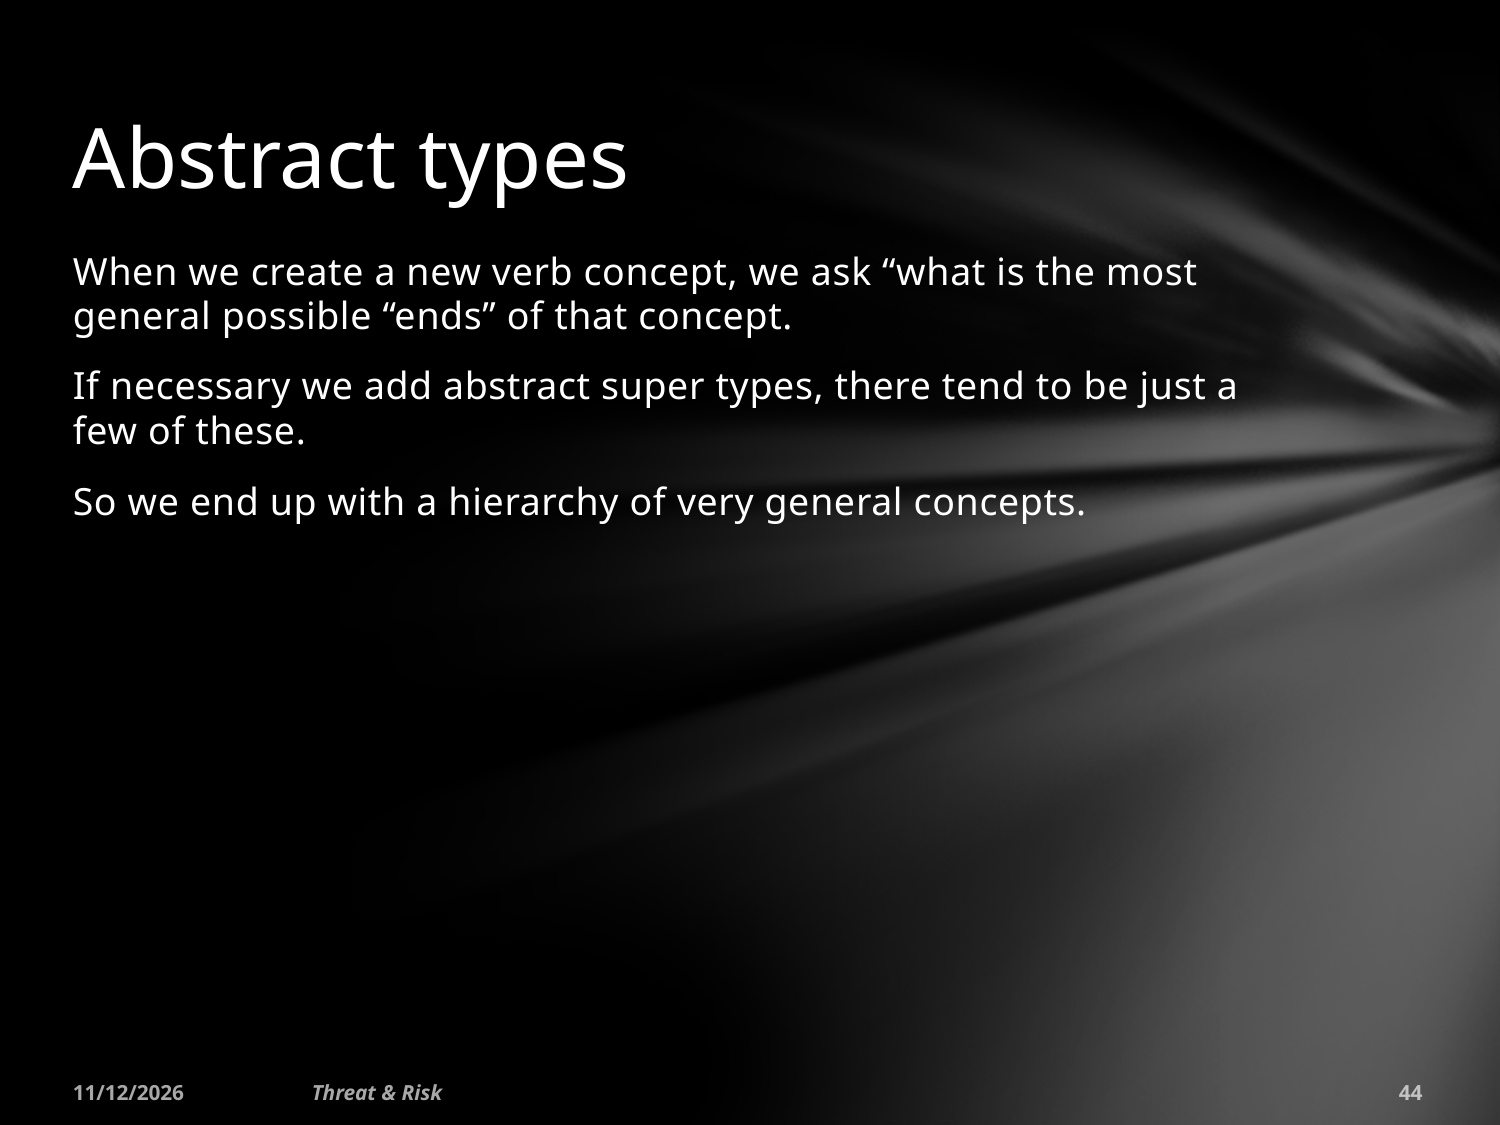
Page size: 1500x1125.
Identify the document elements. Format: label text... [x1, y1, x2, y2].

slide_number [57, 1073, 296, 1115]
title Abstract types [57, 37, 1318, 213]
list When we create a new verb concept, we ask “what is the most general possible “ends” of that concept. If necessary we add abstract super types, there tend to be just a few of these. So we end up with a hierarchy of very general concepts. [57, 239, 1318, 1015]
footer Threat & Risk [296, 1073, 968, 1115]
slide_number 44 [1293, 1073, 1438, 1115]
